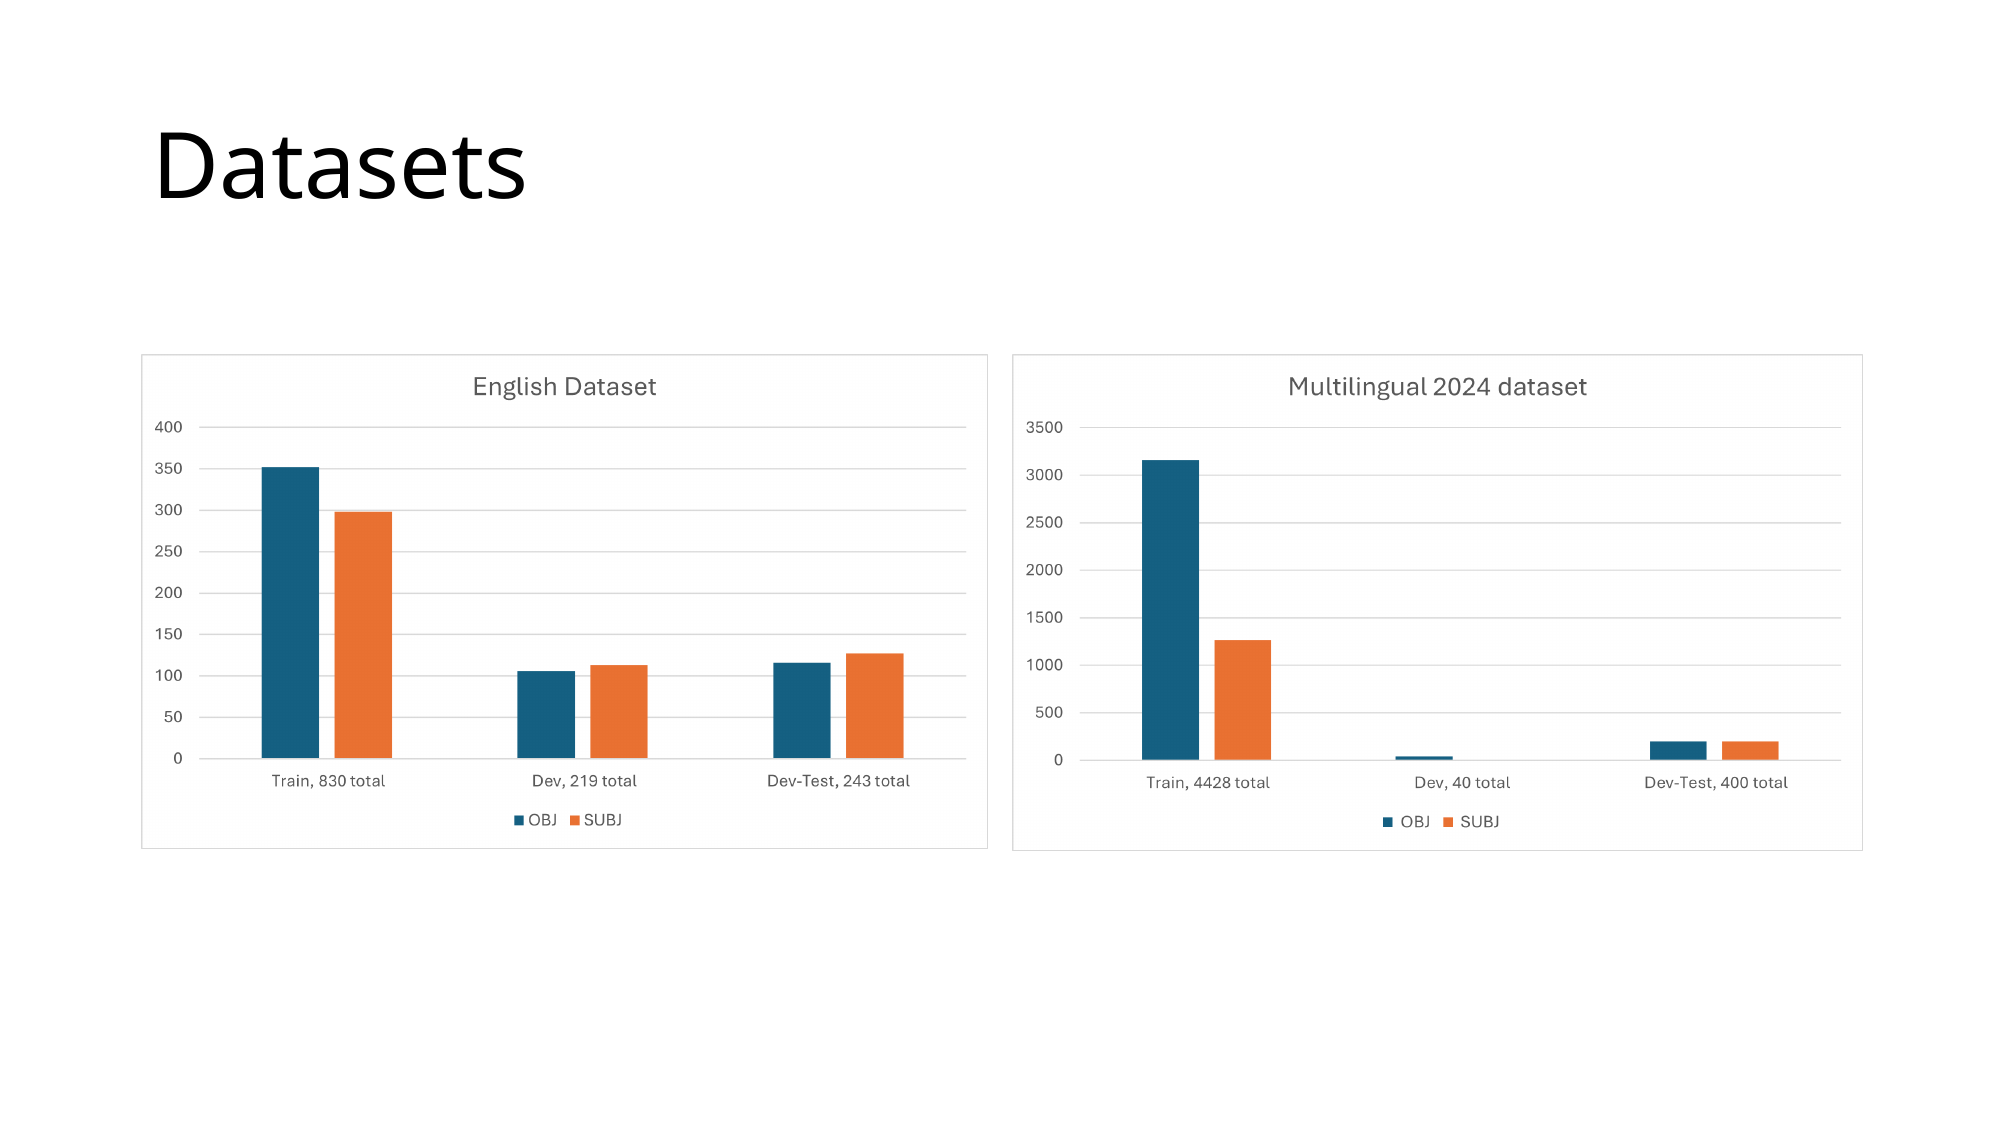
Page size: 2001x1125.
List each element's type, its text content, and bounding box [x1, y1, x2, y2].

title Datasets [137, 59, 1863, 278]
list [1011, 353, 1864, 852]
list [140, 353, 988, 849]
